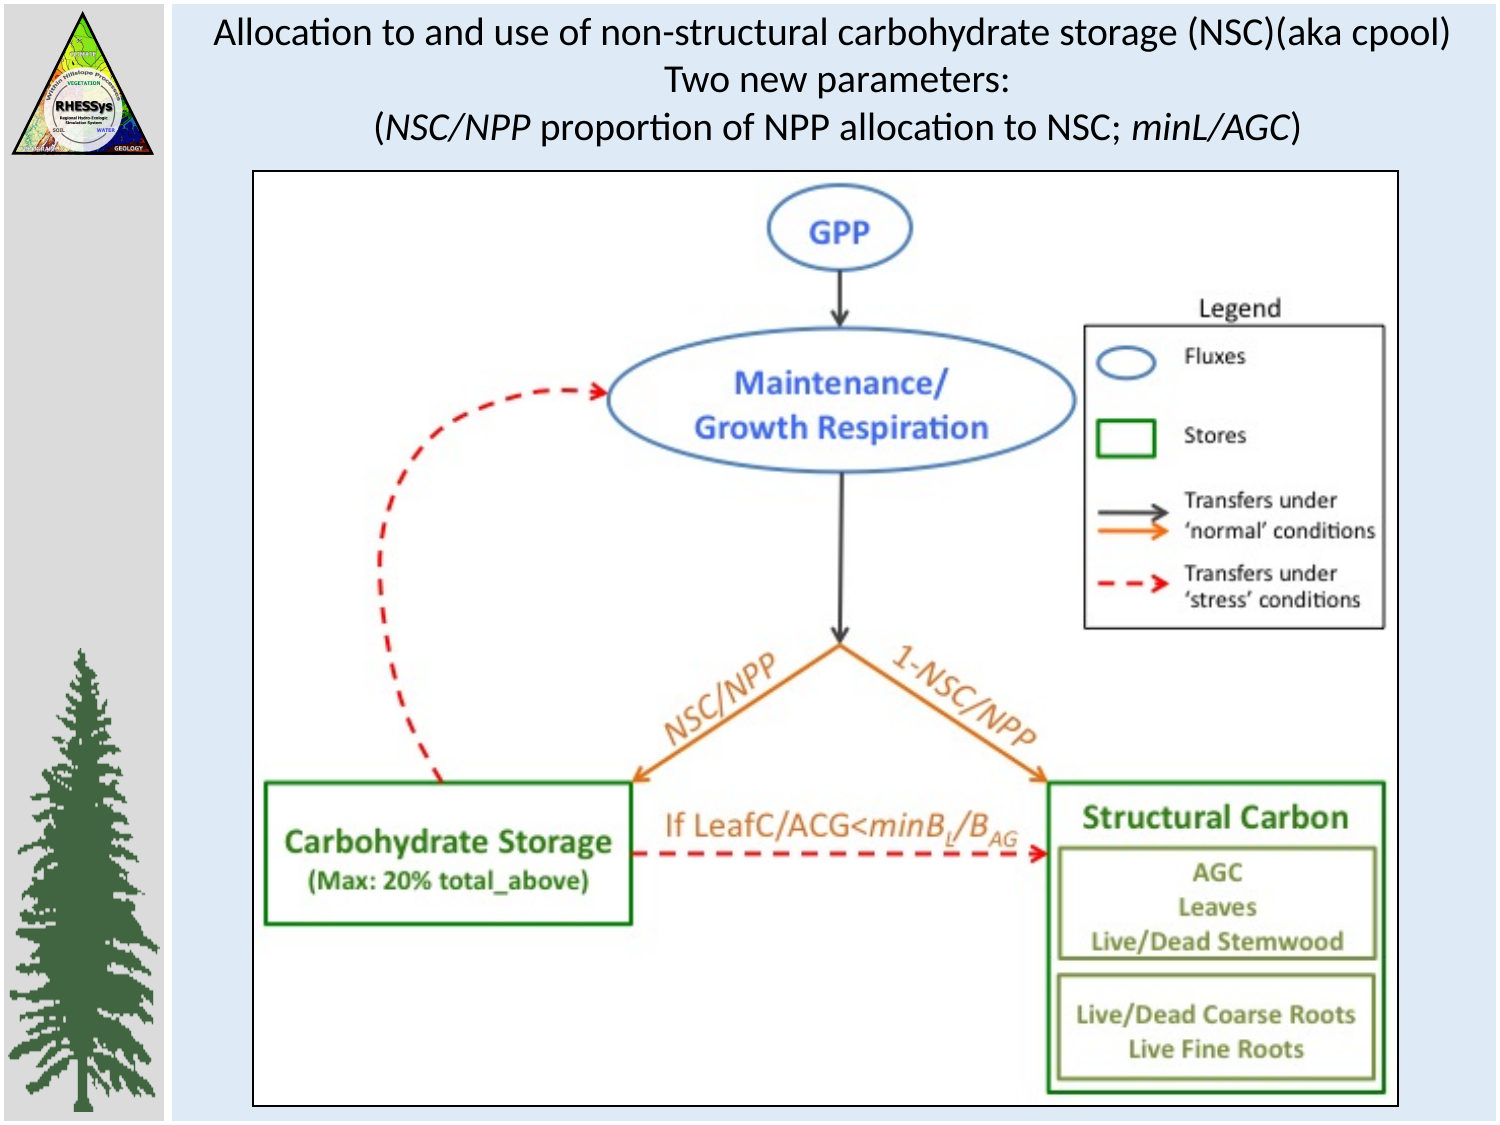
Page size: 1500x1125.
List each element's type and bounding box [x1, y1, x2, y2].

picture [253, 171, 1398, 1106]
text_box [0, 0, 1500, 1125]
